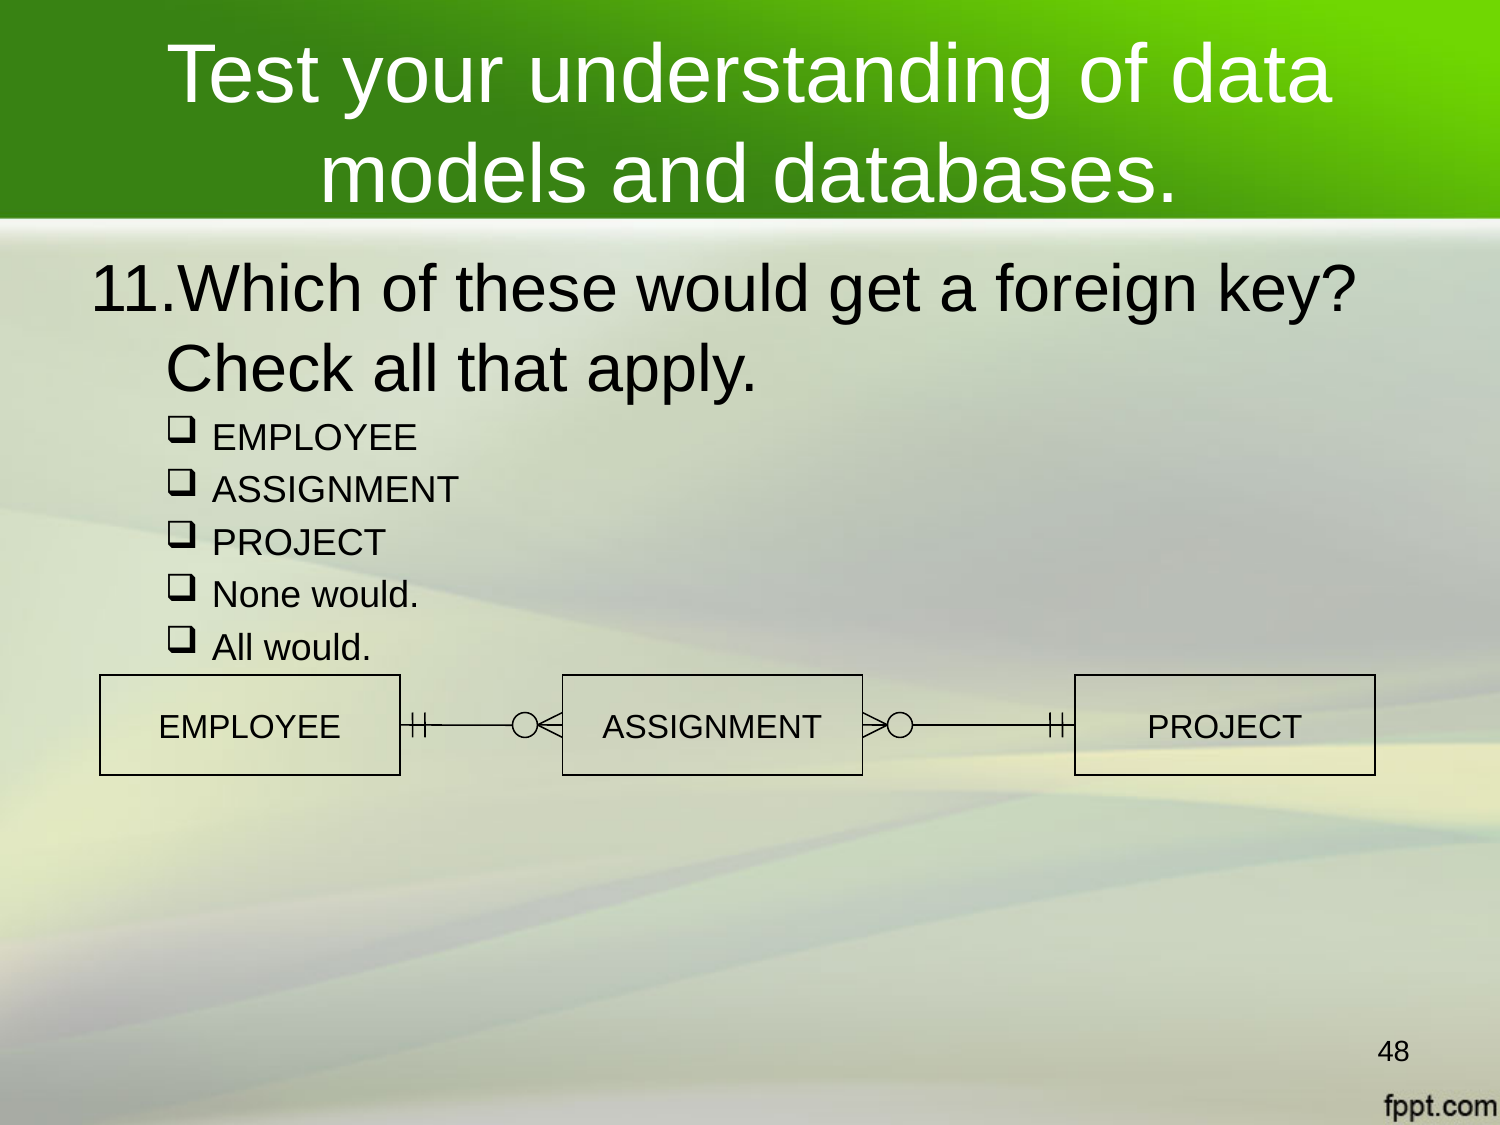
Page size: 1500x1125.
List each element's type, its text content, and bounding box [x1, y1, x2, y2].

slide_number 48 [1074, 1024, 1426, 1103]
title Test your understanding of data models and databases. [74, 24, 1426, 213]
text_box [99, 674, 1376, 776]
picture [0, 0, 1500, 1125]
list Which of these would get a foreign key? Check all that apply. EMPLOYEE ASSIGNMENT PROJECT None would. All would. [74, 237, 1413, 776]
